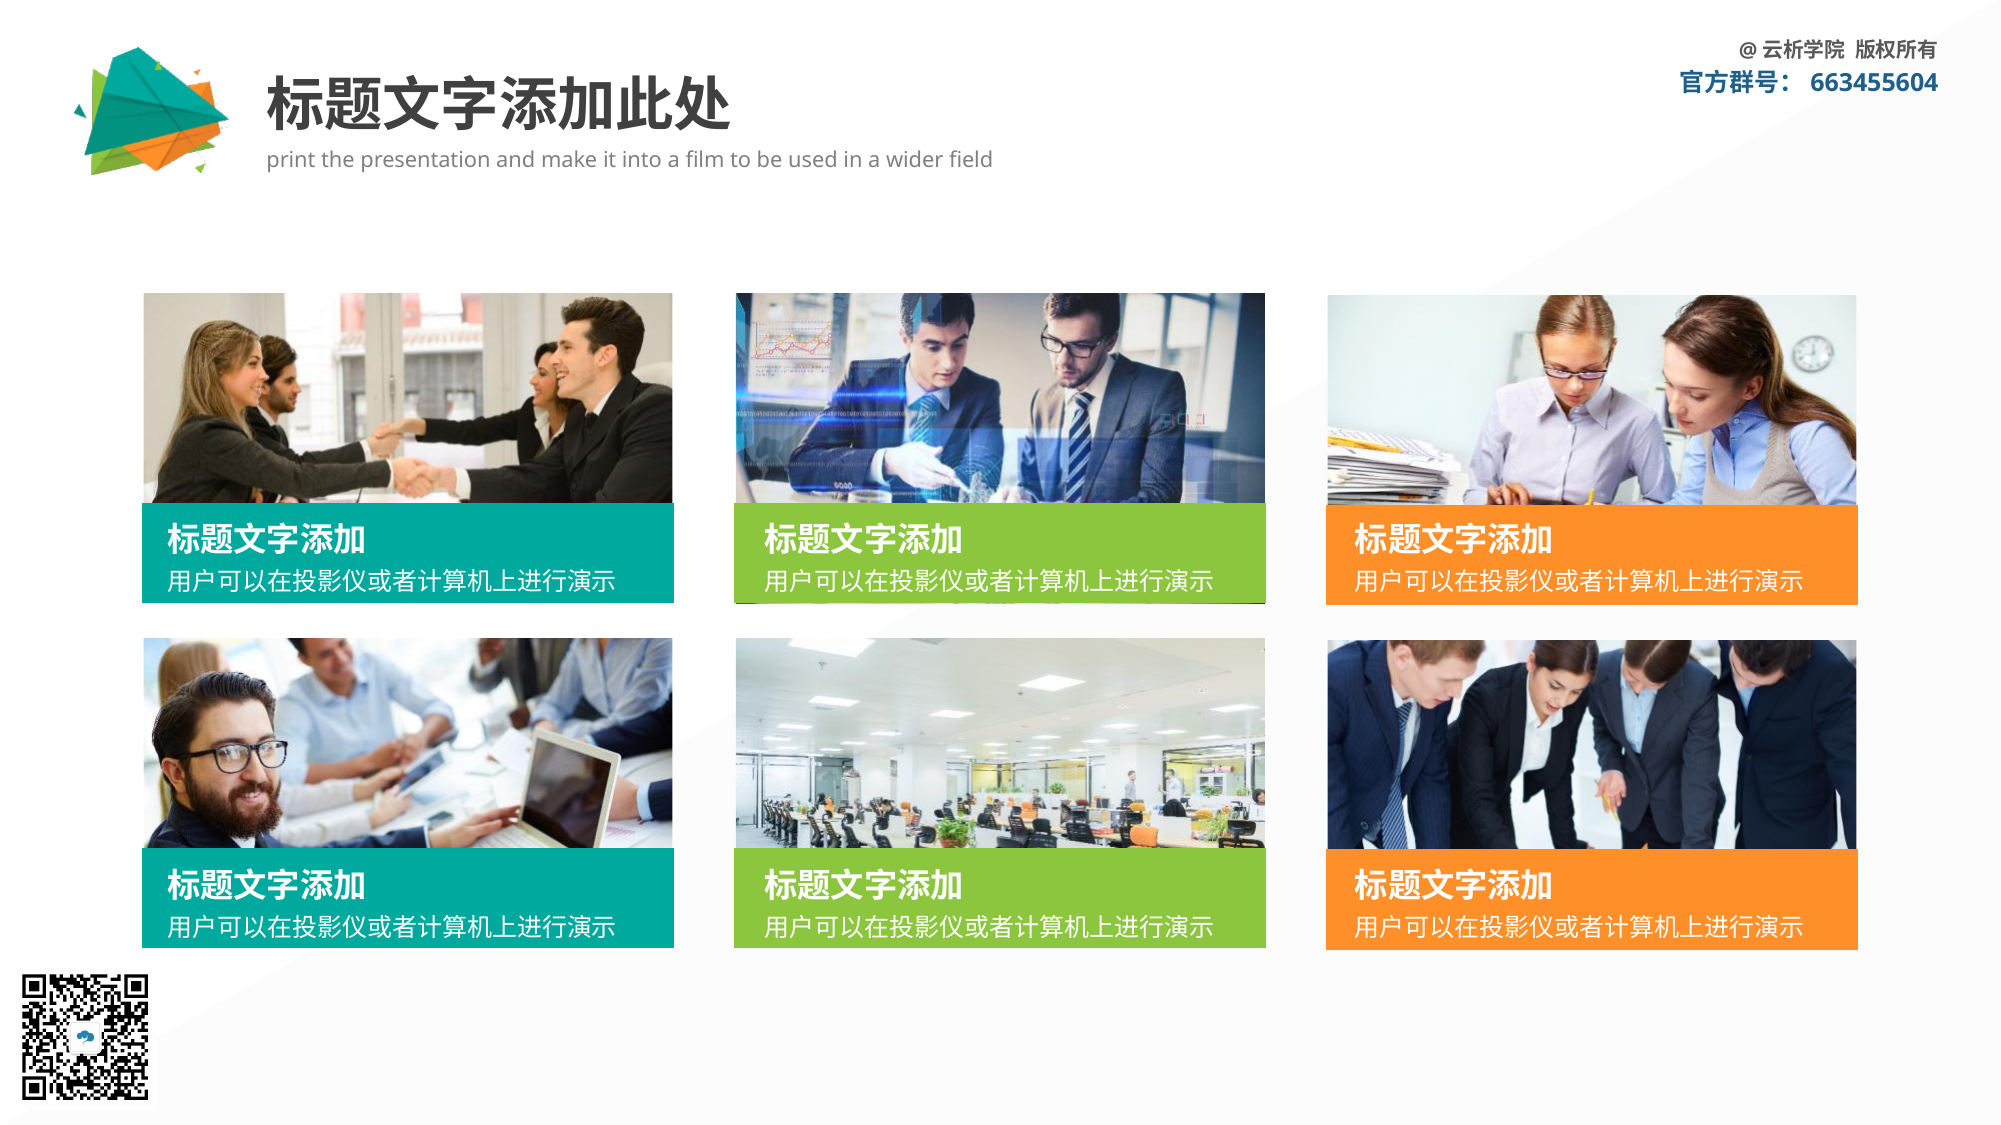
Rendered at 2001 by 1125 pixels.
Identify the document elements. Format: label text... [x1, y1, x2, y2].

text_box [749, 502, 1256, 601]
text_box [152, 849, 658, 947]
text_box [152, 502, 658, 601]
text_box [1339, 849, 1846, 947]
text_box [251, 59, 1054, 178]
text_box 官方群号：663455604 [1664, 59, 1954, 105]
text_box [749, 849, 1256, 947]
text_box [1339, 502, 1846, 601]
text_box @云析学院 版权所有 [1714, 26, 1963, 73]
picture [0, 0, 2000, 1125]
